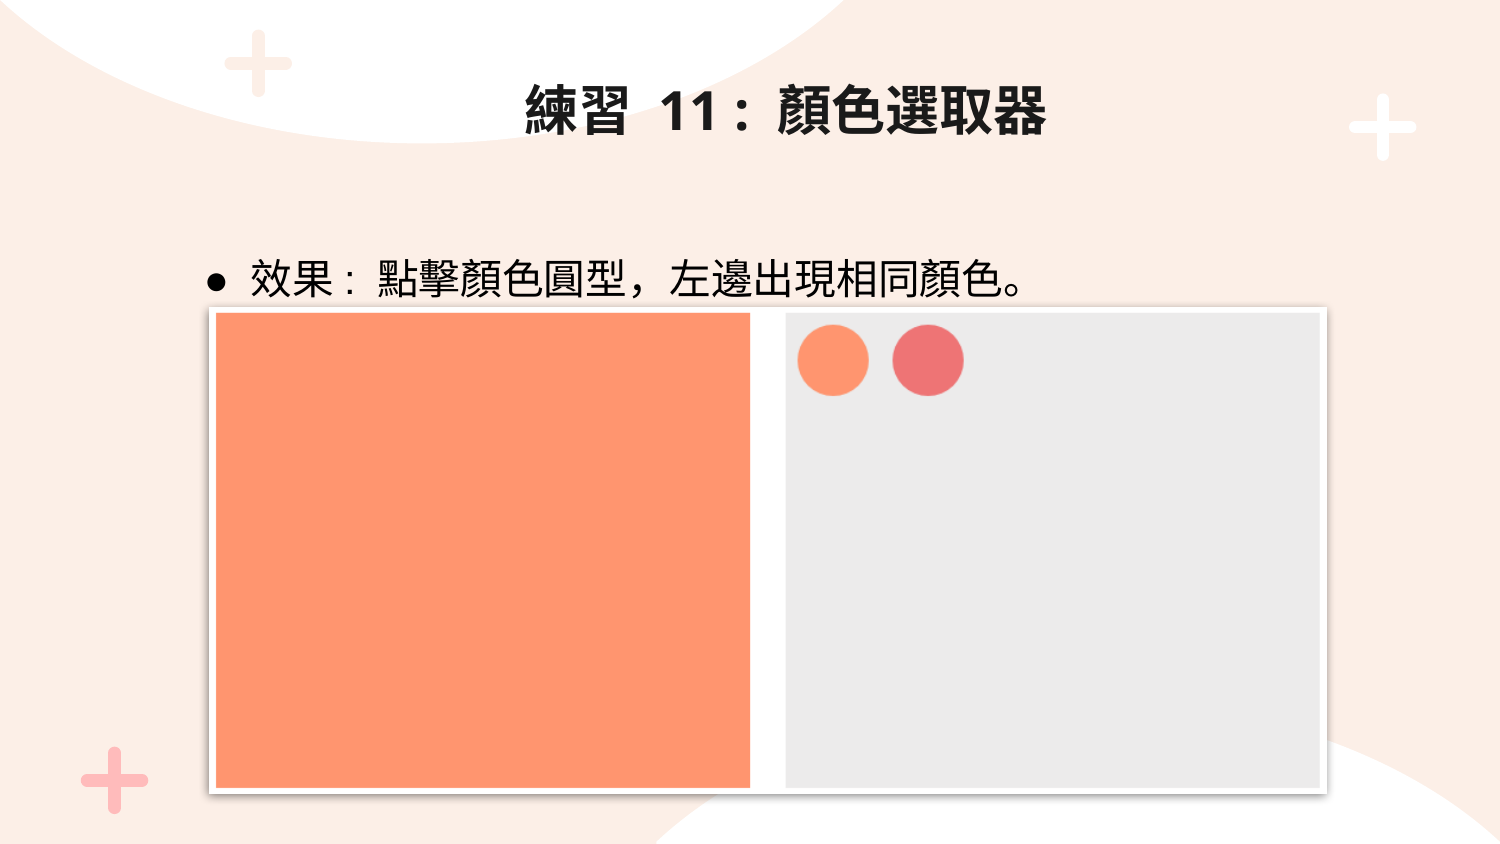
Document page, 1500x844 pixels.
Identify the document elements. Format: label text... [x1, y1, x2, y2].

text_box ● 效果: 點擊顏色圓型，左邊出現相同顏色。 [188, 212, 1492, 308]
picture [209, 307, 1327, 794]
title 練習 11 : 顏色選取器 [115, 67, 1383, 163]
